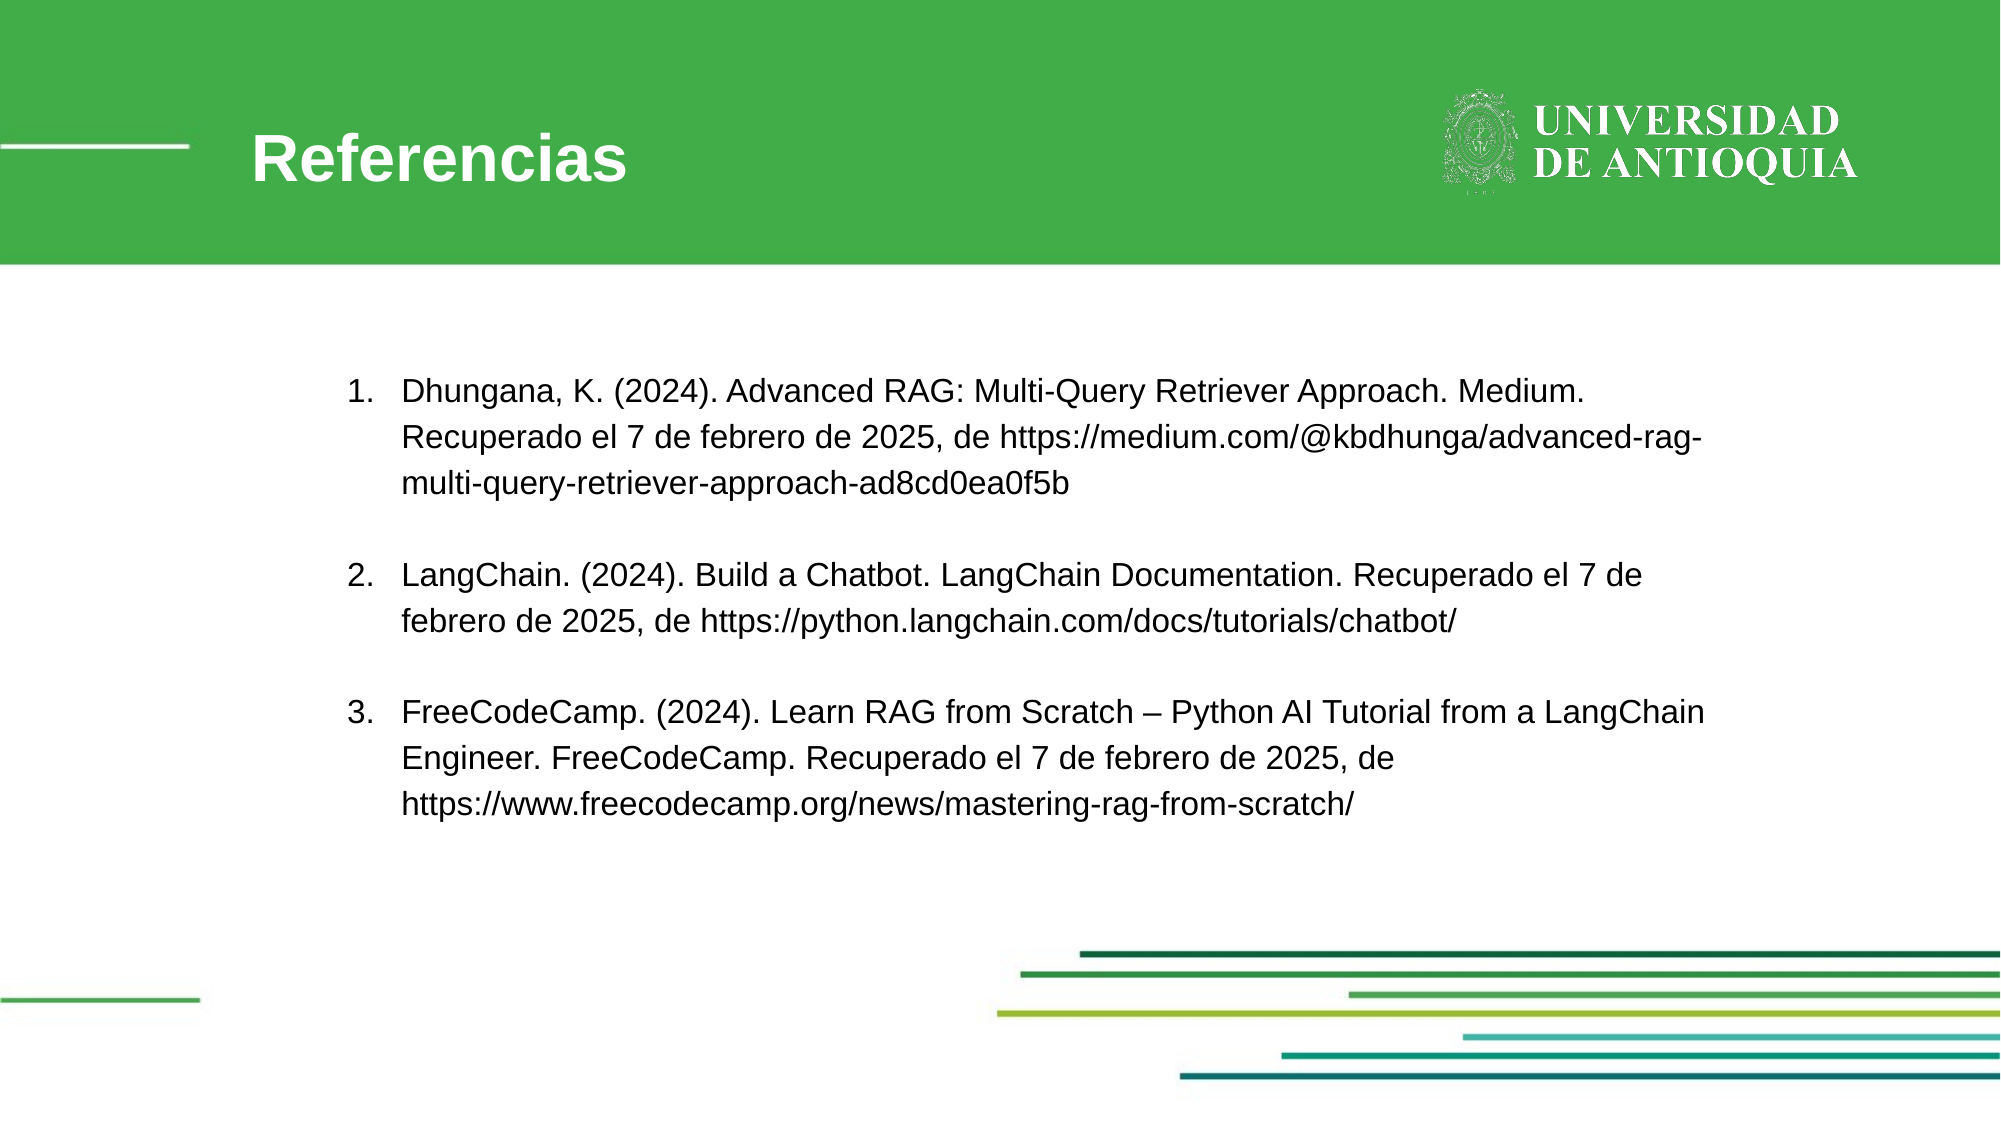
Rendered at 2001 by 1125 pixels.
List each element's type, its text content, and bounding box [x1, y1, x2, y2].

picture [0, 0, 2001, 1125]
subtitle Dhungana, K. (2024). Advanced RAG: Multi-Query Retriever Approach. Medium. Recuperado el 7 de febrero de 2025, de https://medium.com/@kbdhunga/advanced-rag-multi-query-retriever-approach-ad8cd0ea0f5b LangChain. (2024). Build a Chatbot. LangChain Documentation. Recuperado el 7 de febrero de 2025, de https://python.langchain.com/docs/tutorials/chatbot/ FreeCodeCamp. (2024). Learn RAG from Scratch – Python AI Tutorial from a LangChain Engineer. FreeCodeCamp. Recuperado el 7 de febrero de 2025, de https://www.freecodecamp.org/news/mastering-rag-from-scratch/ [236, 356, 1745, 890]
title Referencias [236, 90, 1200, 230]
